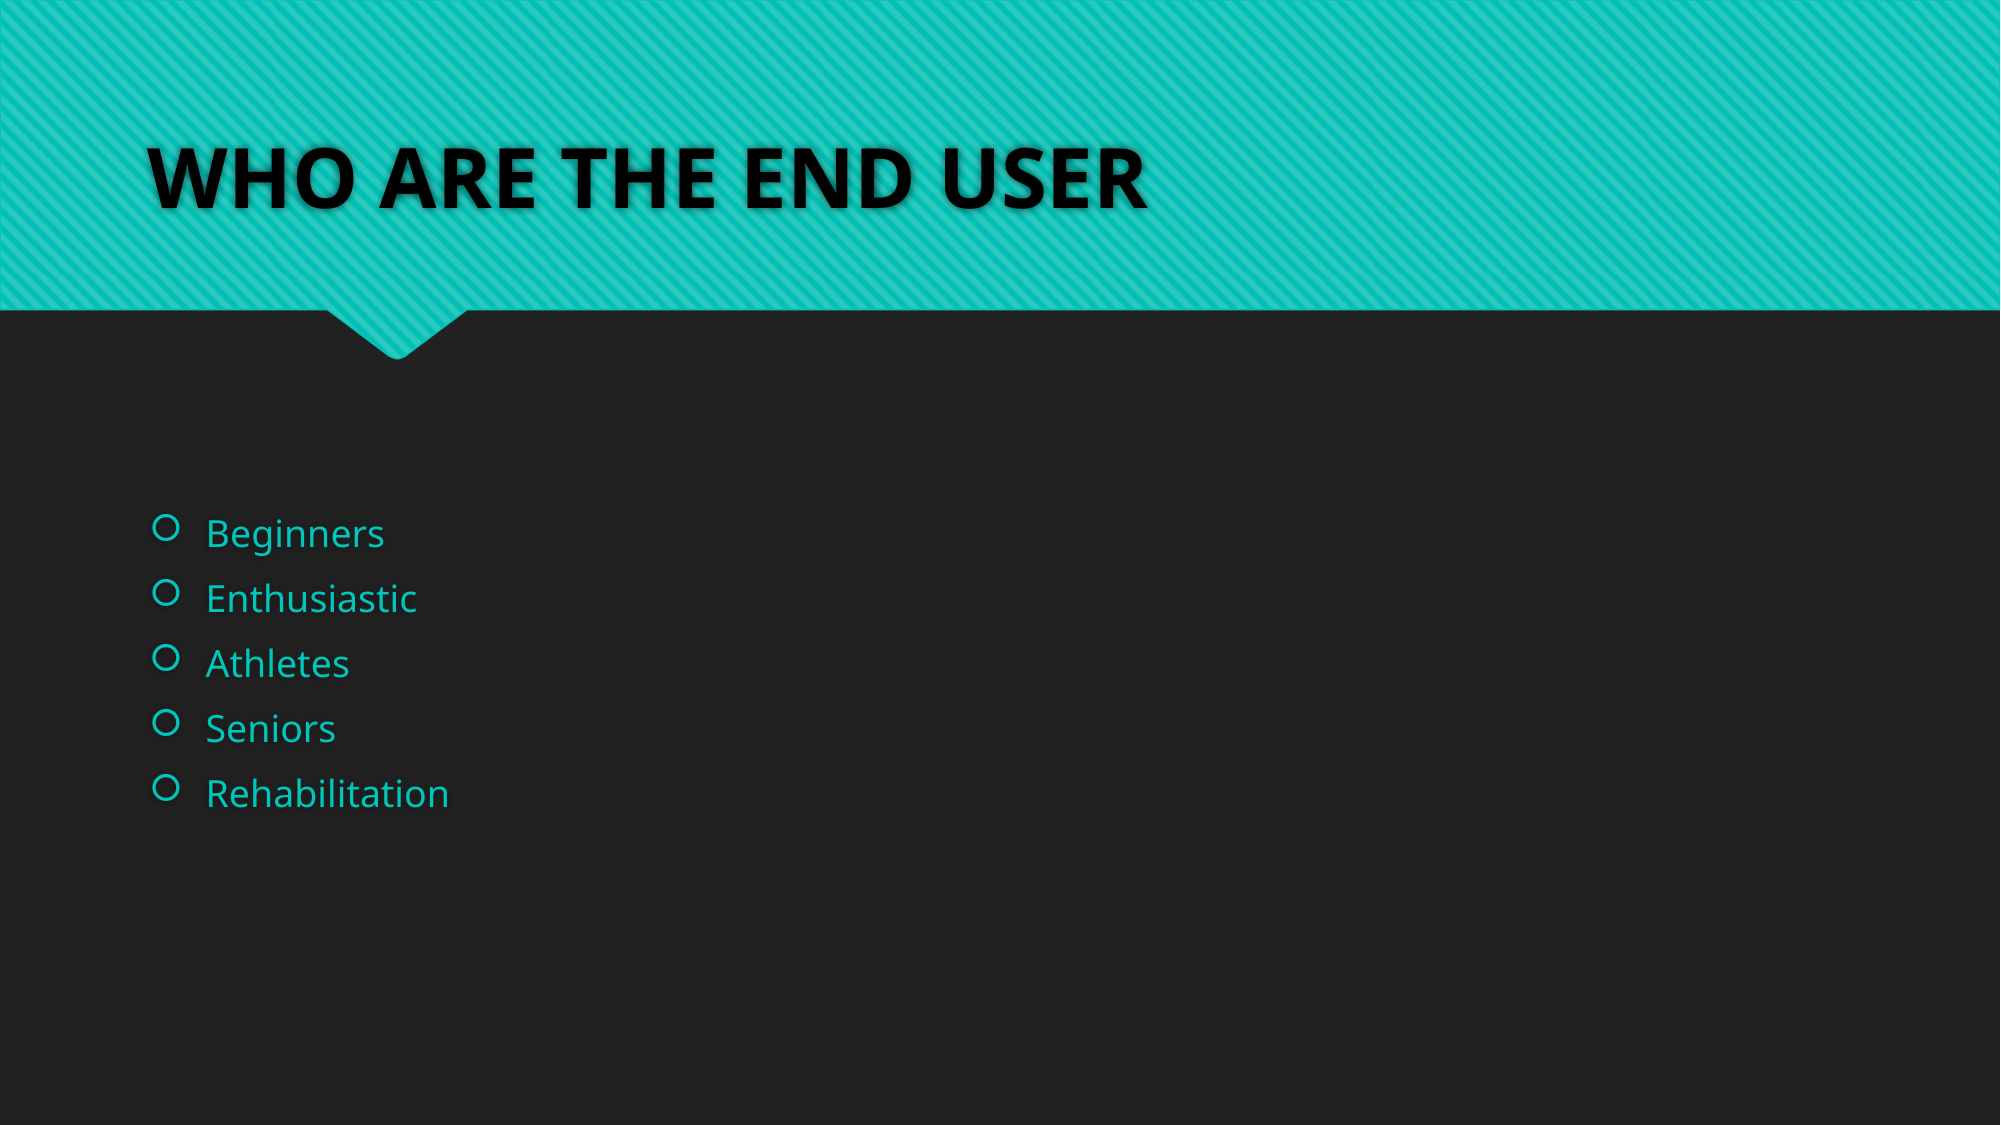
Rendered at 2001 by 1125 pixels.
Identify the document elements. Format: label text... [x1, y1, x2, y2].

list Beginners Enthusiastic Athletes Seniors Rehabilitation [134, 364, 1866, 962]
title WHO ARE THE END USER [132, 73, 1868, 233]
